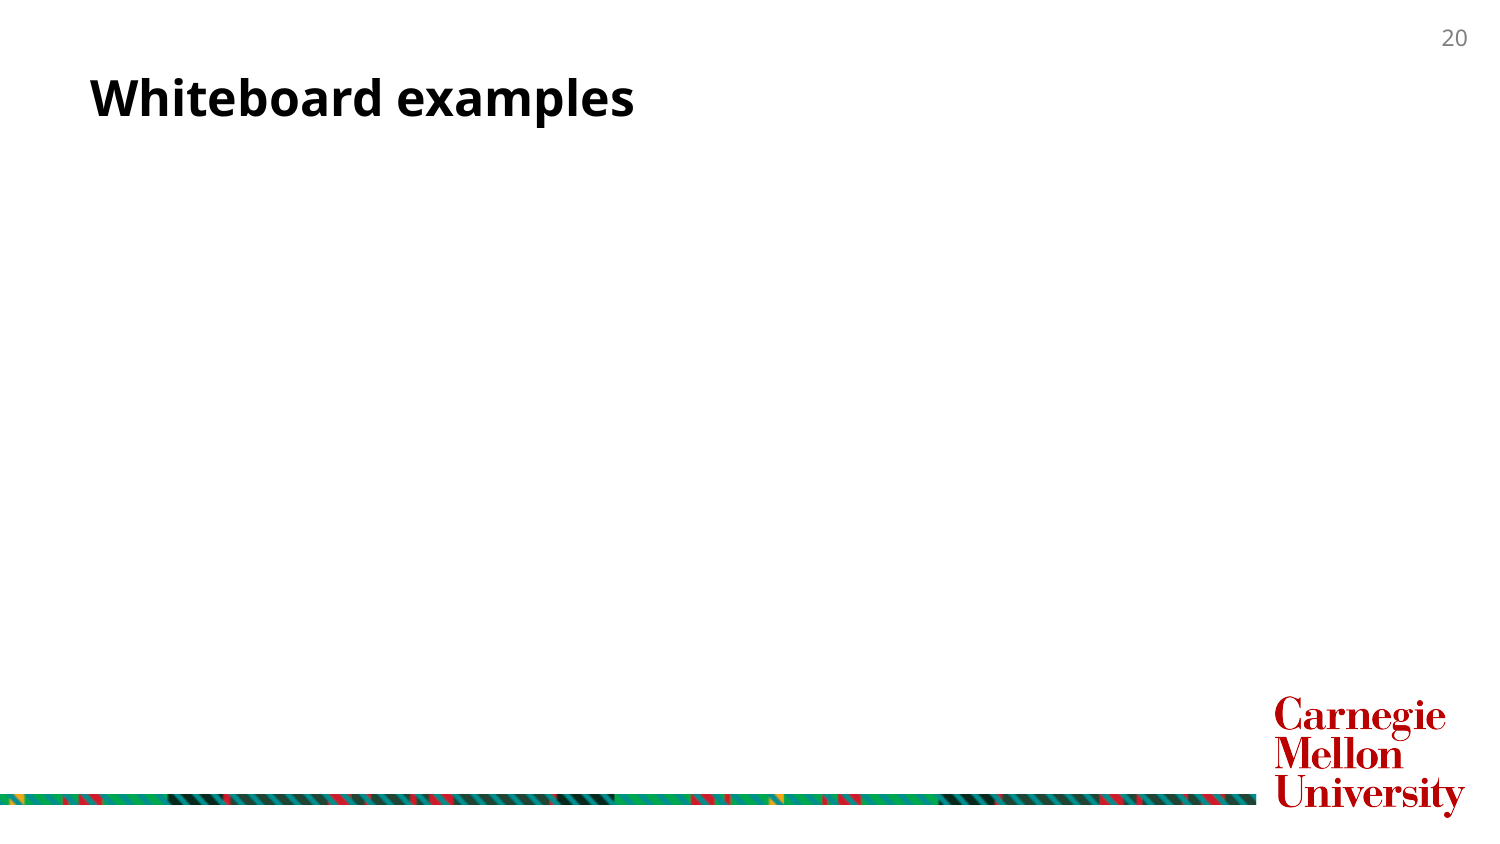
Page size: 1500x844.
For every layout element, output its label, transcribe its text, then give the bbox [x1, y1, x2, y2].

picture [1275, 696, 1465, 818]
picture [0, 794, 1257, 805]
title Whiteboard examples [75, 59, 1425, 160]
